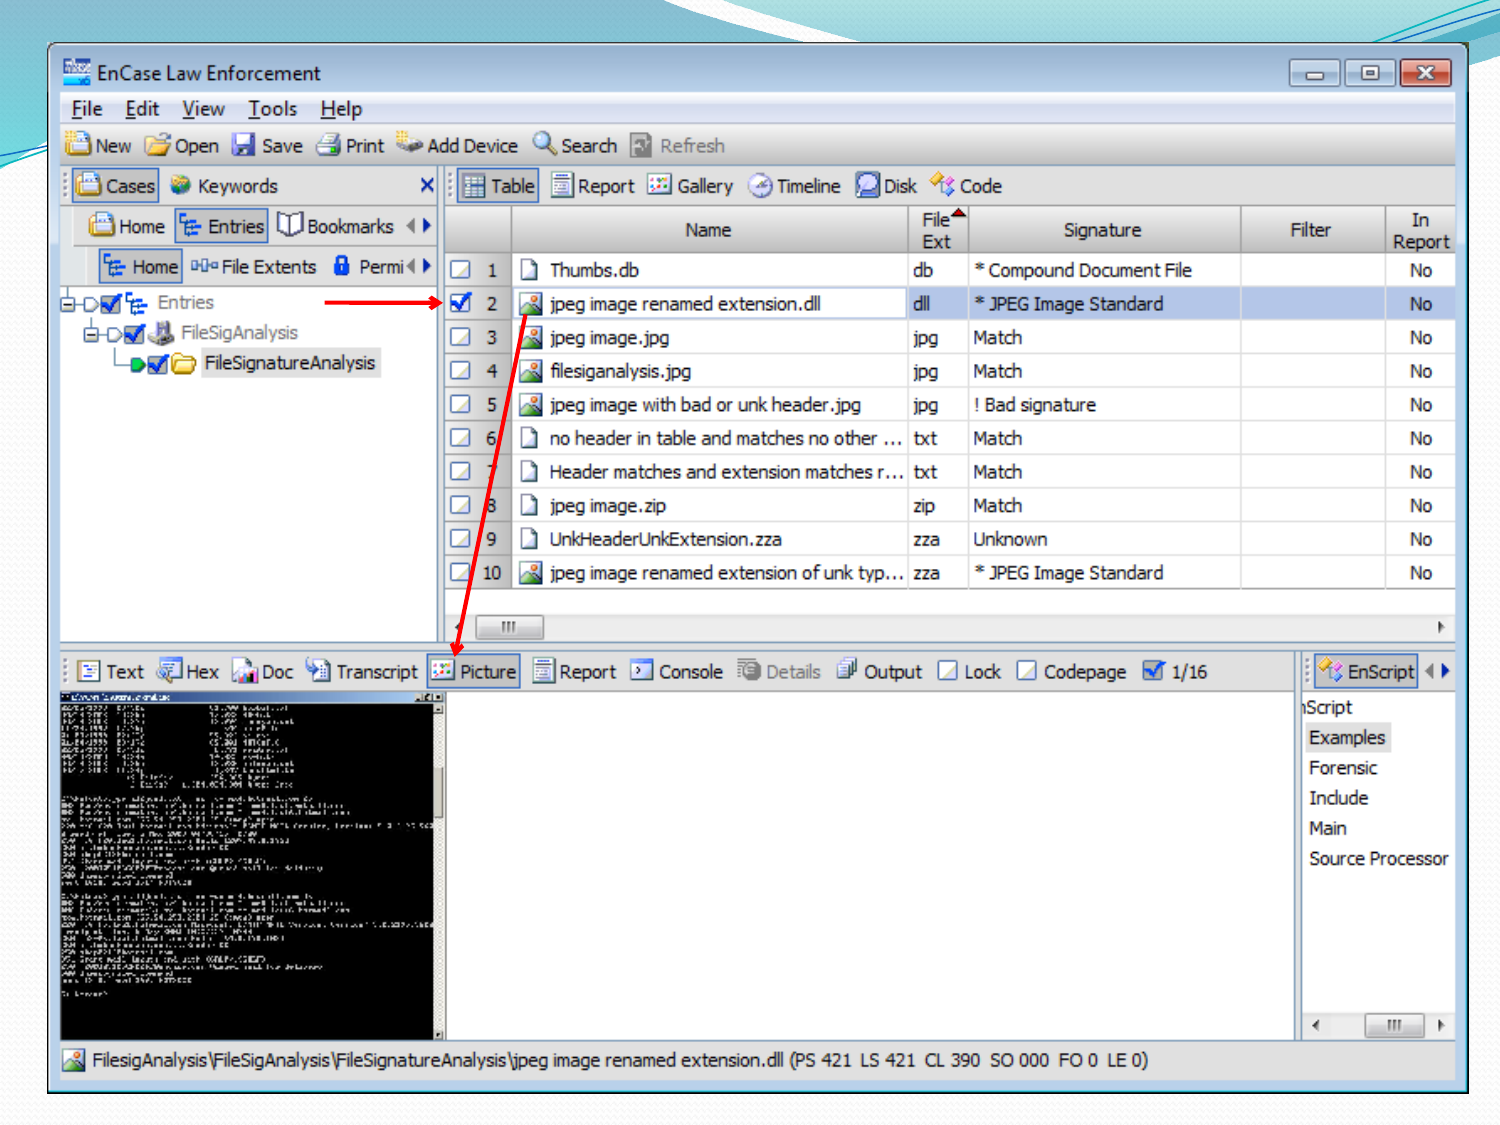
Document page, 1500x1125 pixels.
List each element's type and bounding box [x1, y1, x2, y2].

text_box [454, 314, 526, 658]
picture [47, 42, 1469, 1095]
